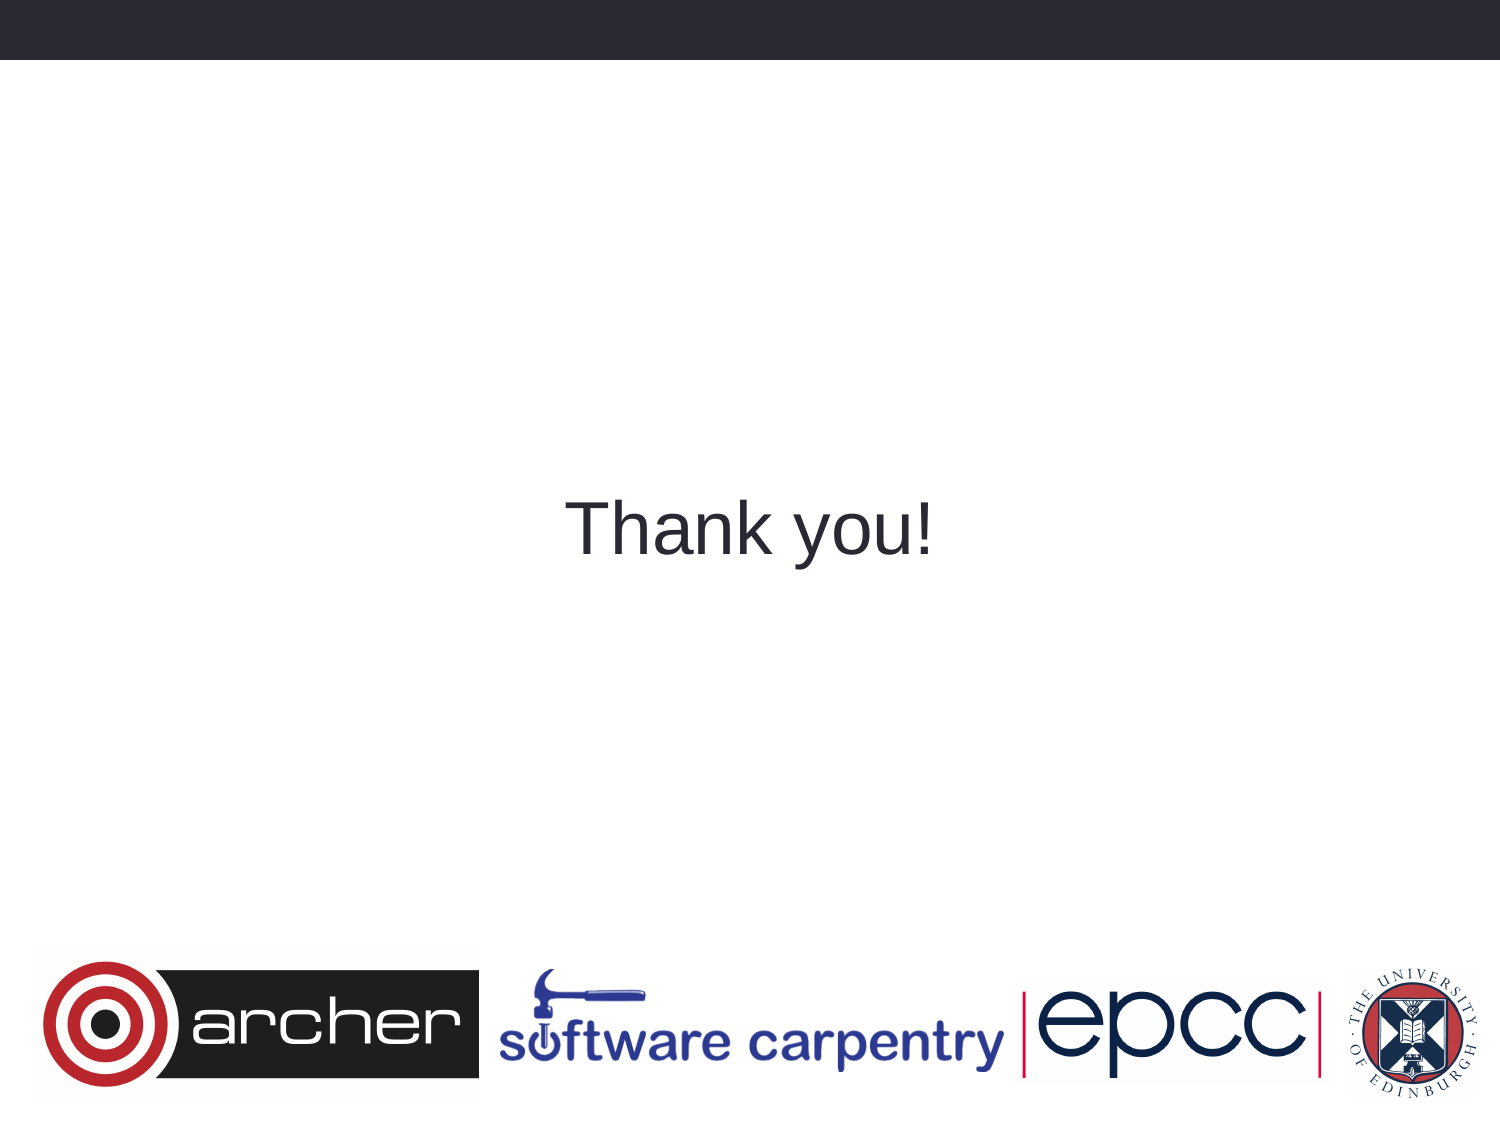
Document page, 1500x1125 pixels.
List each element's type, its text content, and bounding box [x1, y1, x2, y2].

picture [1348, 968, 1478, 1098]
picture [500, 969, 1004, 1072]
picture [32, 950, 479, 1098]
picture [1012, 982, 1330, 1086]
list Thank you! [75, 262, 1425, 951]
